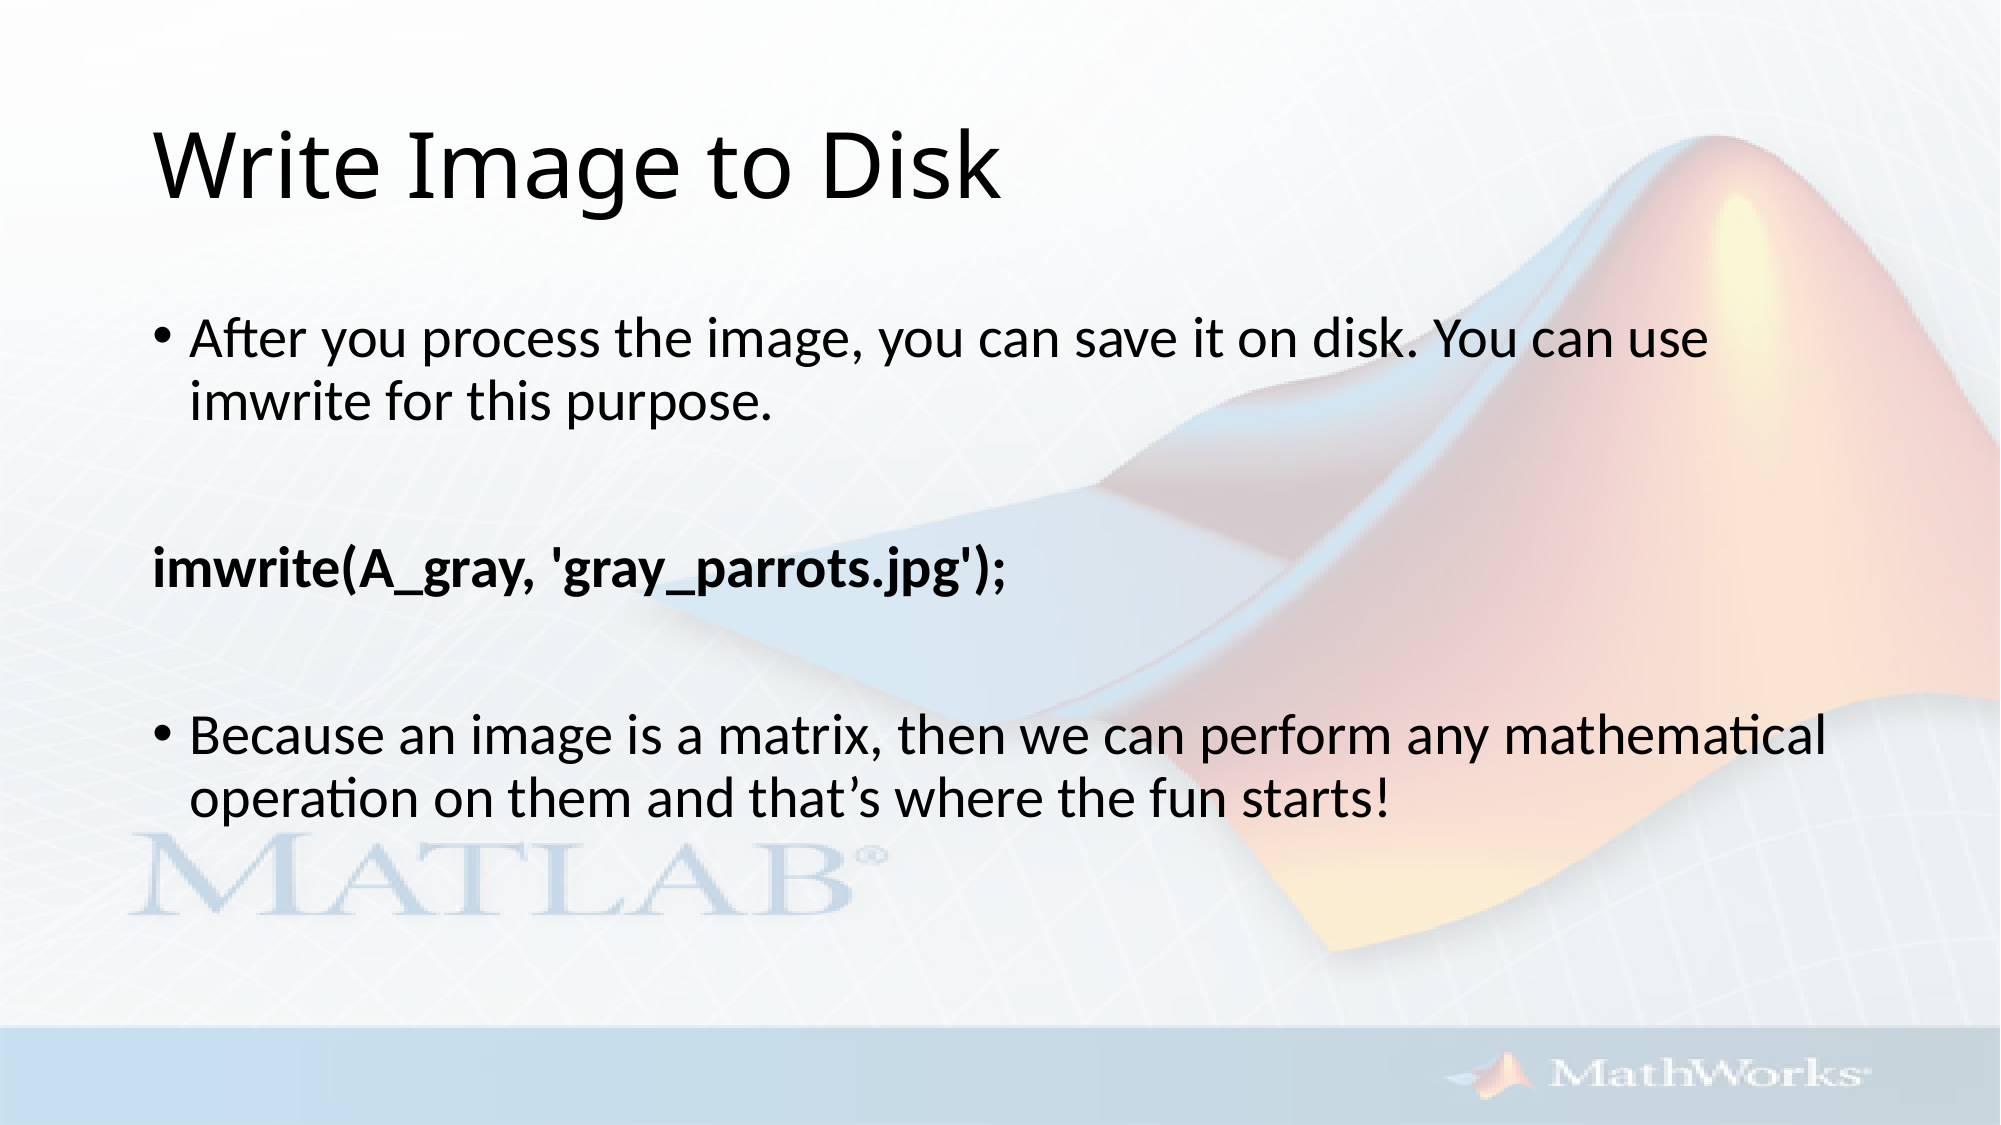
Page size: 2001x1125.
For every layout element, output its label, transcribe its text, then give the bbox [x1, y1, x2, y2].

title Write Image to Disk [137, 59, 1863, 278]
list After you process the image, you can save it on disk. You can use imwrite for this purpose. imwrite(A_gray, 'gray_parrots.jpg'); Because an image is a matrix, then we can perform any mathematical operation on them and that’s where the fun starts! [137, 299, 1863, 1084]
